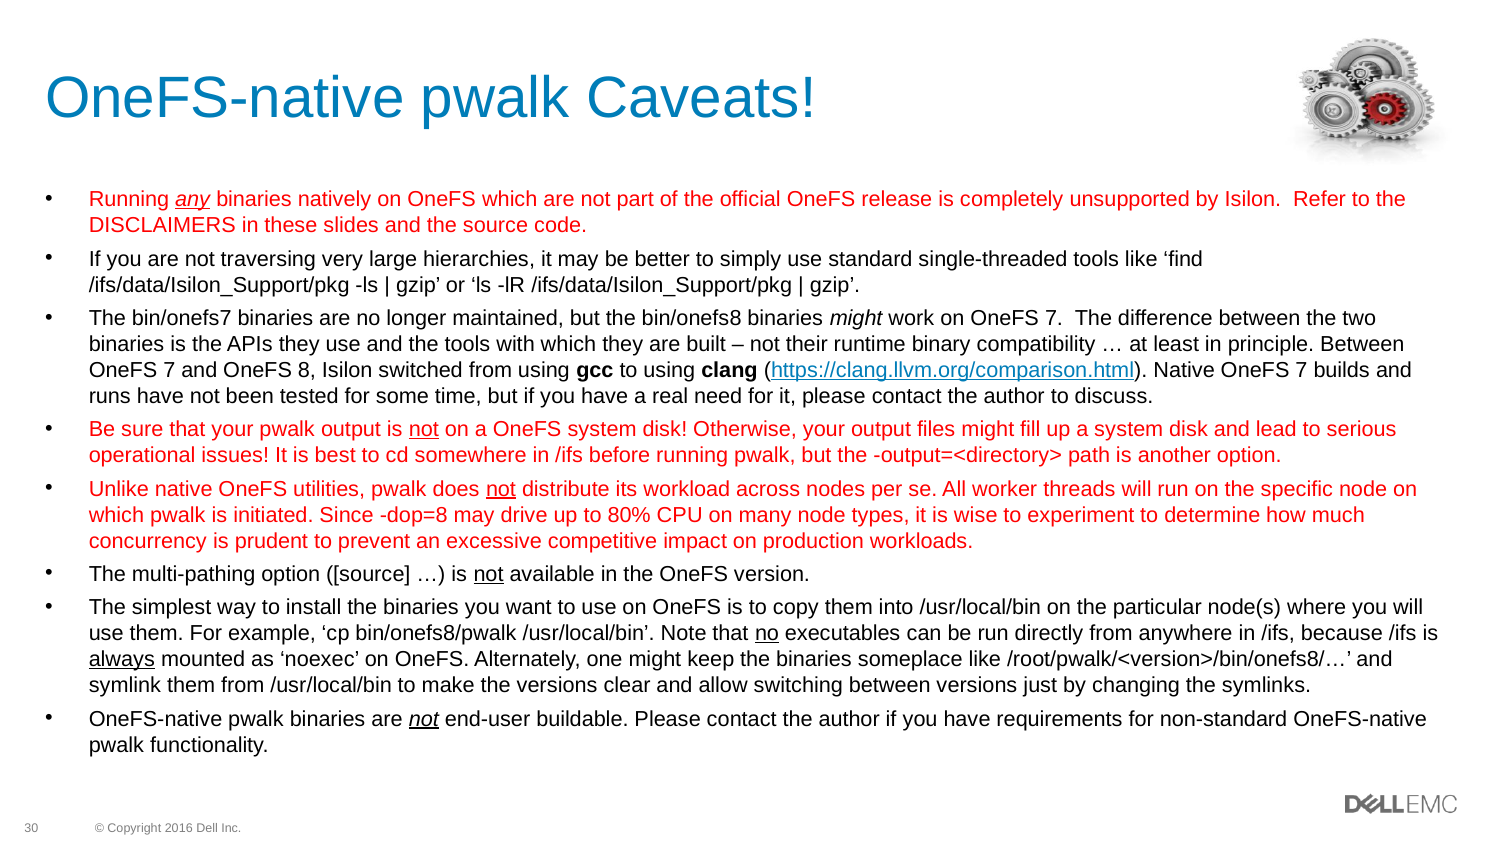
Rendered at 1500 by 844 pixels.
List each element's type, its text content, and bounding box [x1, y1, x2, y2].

title OneFS-native pwalk Caveats! [45, 43, 1270, 154]
picture [1345, 793, 1457, 814]
picture [1275, 28, 1463, 169]
list Running any binaries natively on OneFS which are not part of the official OneFS release is completely unsupported by Isilon. Refer to the DISCLAIMERS in these slides and the source code. If you are not traversing very large hierarchies, it may be better to simply use standard single-threaded tools like ‘find /ifs/data/Isilon_Support/pkg -ls | gzip’ or ‘ls -lR /ifs/data/Isilon_Support/pkg | gzip’. The bin/onefs7 binaries are no longer maintained, but the bin/onefs8 binaries might work on OneFS 7. The difference between the two binaries is the APIs they use and the tools with which they are built – not their runtime binary compatibility … at least in principle. Between OneFS 7 and OneFS 8, Isilon switched from using gcc to using clang (https://clang.llvm.org/comparison.html). Native OneFS 7 builds and runs have not been tested for some time, but if you have a real need for it, please contact the author to discuss. Be sure that your pwalk output is not on a OneFS system disk! Otherwise, your output files might fill up a system disk and lead to serious operational issues! It is best to cd somewhere in /ifs before running pwalk, but the -output=<directory> path is another option. Unlike native OneFS utilities, pwalk does not distribute its workload across nodes per se. All worker threads will run on the specific node on which pwalk is initiated. Since -dop=8 may drive up to 80% CPU on many node types, it is wise to experiment to determine how much concurrency is prudent to prevent an excessive competitive impact on production workloads. The multi-pathing option ([source] …) is not available in the OneFS version. The simplest way to install the binaries you want to use on OneFS is to copy them into /usr/local/bin on the particular node(s) where you will use them. For example, ‘cp bin/onefs8/pwalk /usr/local/bin’. Note that no executables can be run directly from anywhere in /ifs, because /ifs is always mounted as ‘noexec’ on OneFS. Alternately, one might keep the binaries someplace like /root/pwalk/<version>/bin/onefs8/…’ and symlink them from /usr/local/bin to make the versions clear and allow switching between versions just by changing the symlinks. OneFS-native pwalk binaries are not end-user buildable. Please contact the author if you have requirements for non-standard OneFS-native pwalk functionality. [45, 185, 1452, 772]
